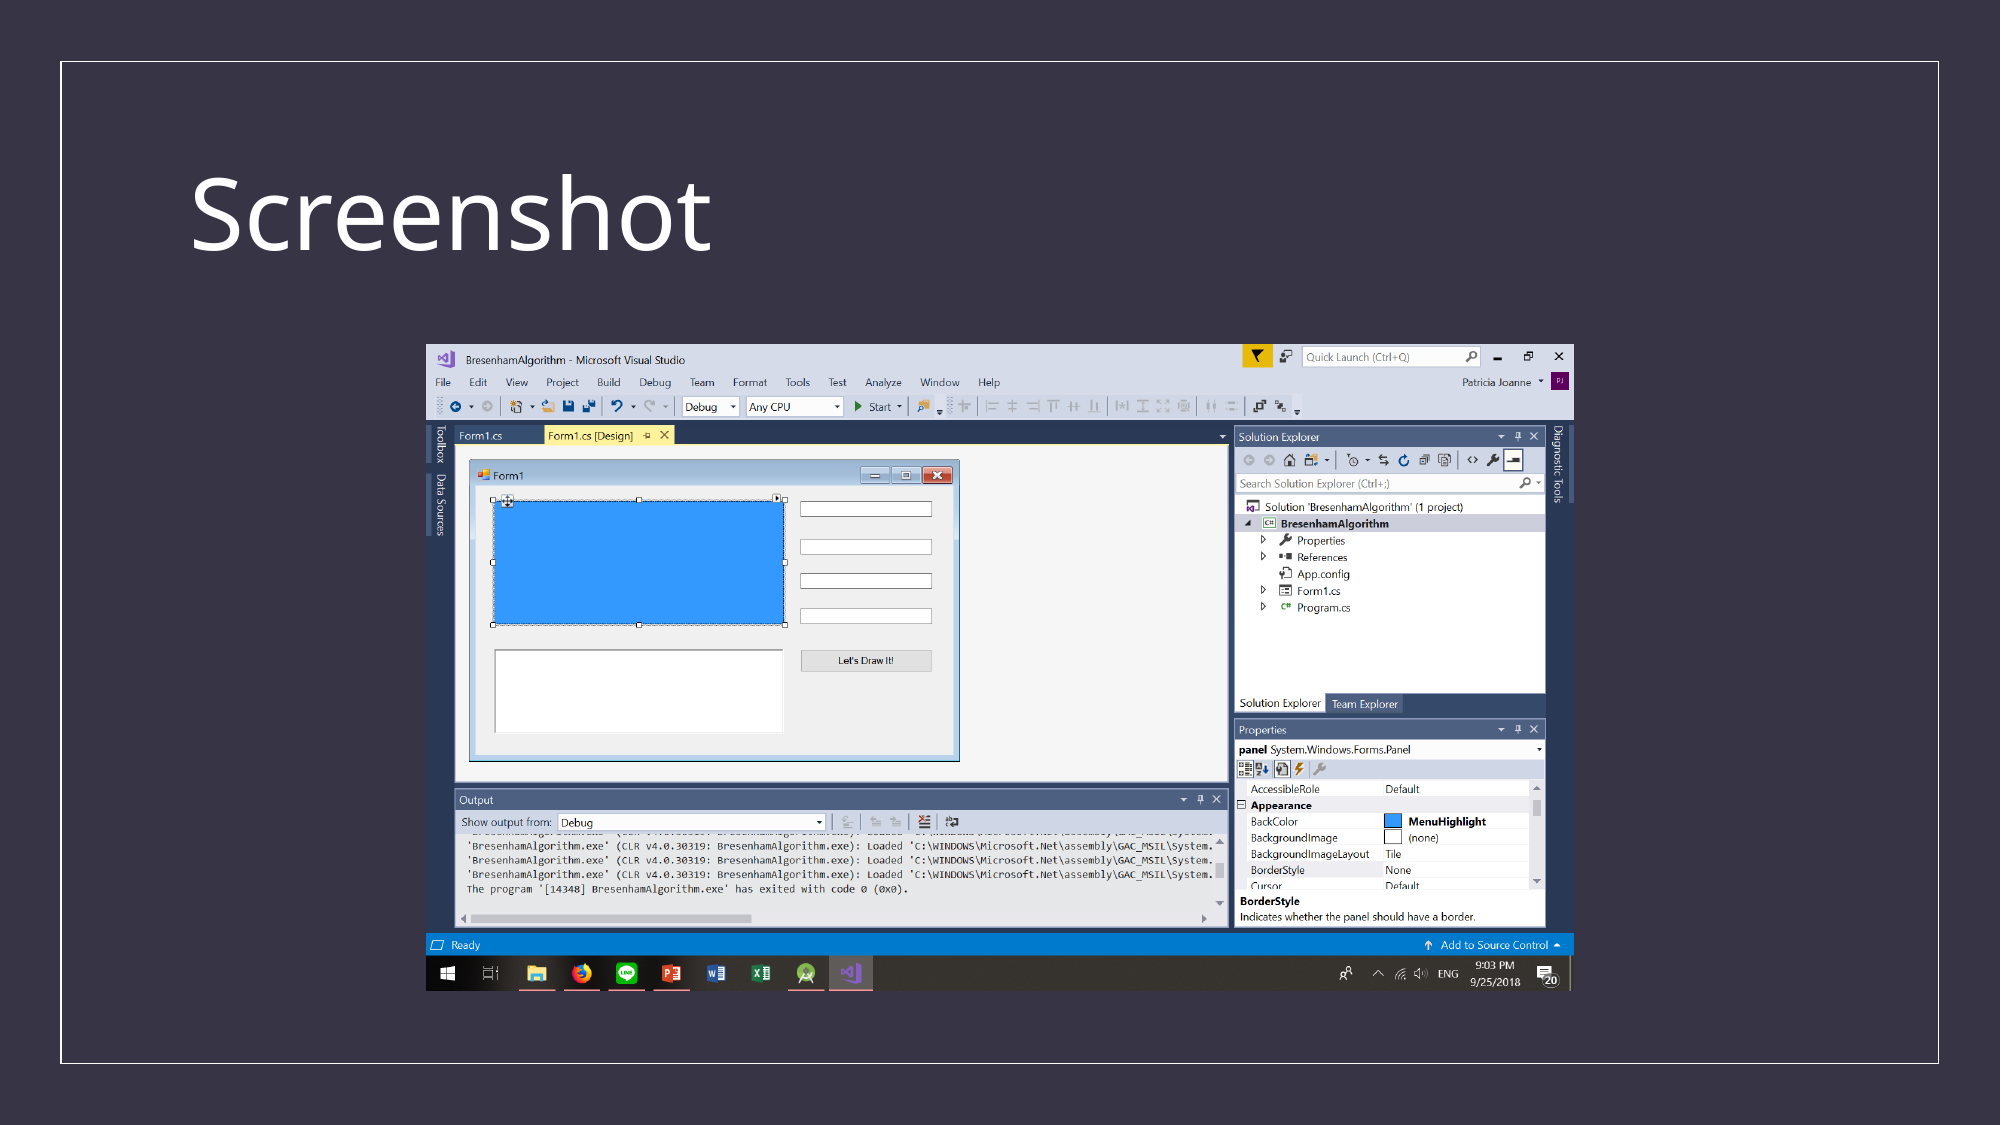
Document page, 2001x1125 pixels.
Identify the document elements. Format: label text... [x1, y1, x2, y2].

title Screenshot [174, 105, 1825, 331]
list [426, 345, 1574, 991]
